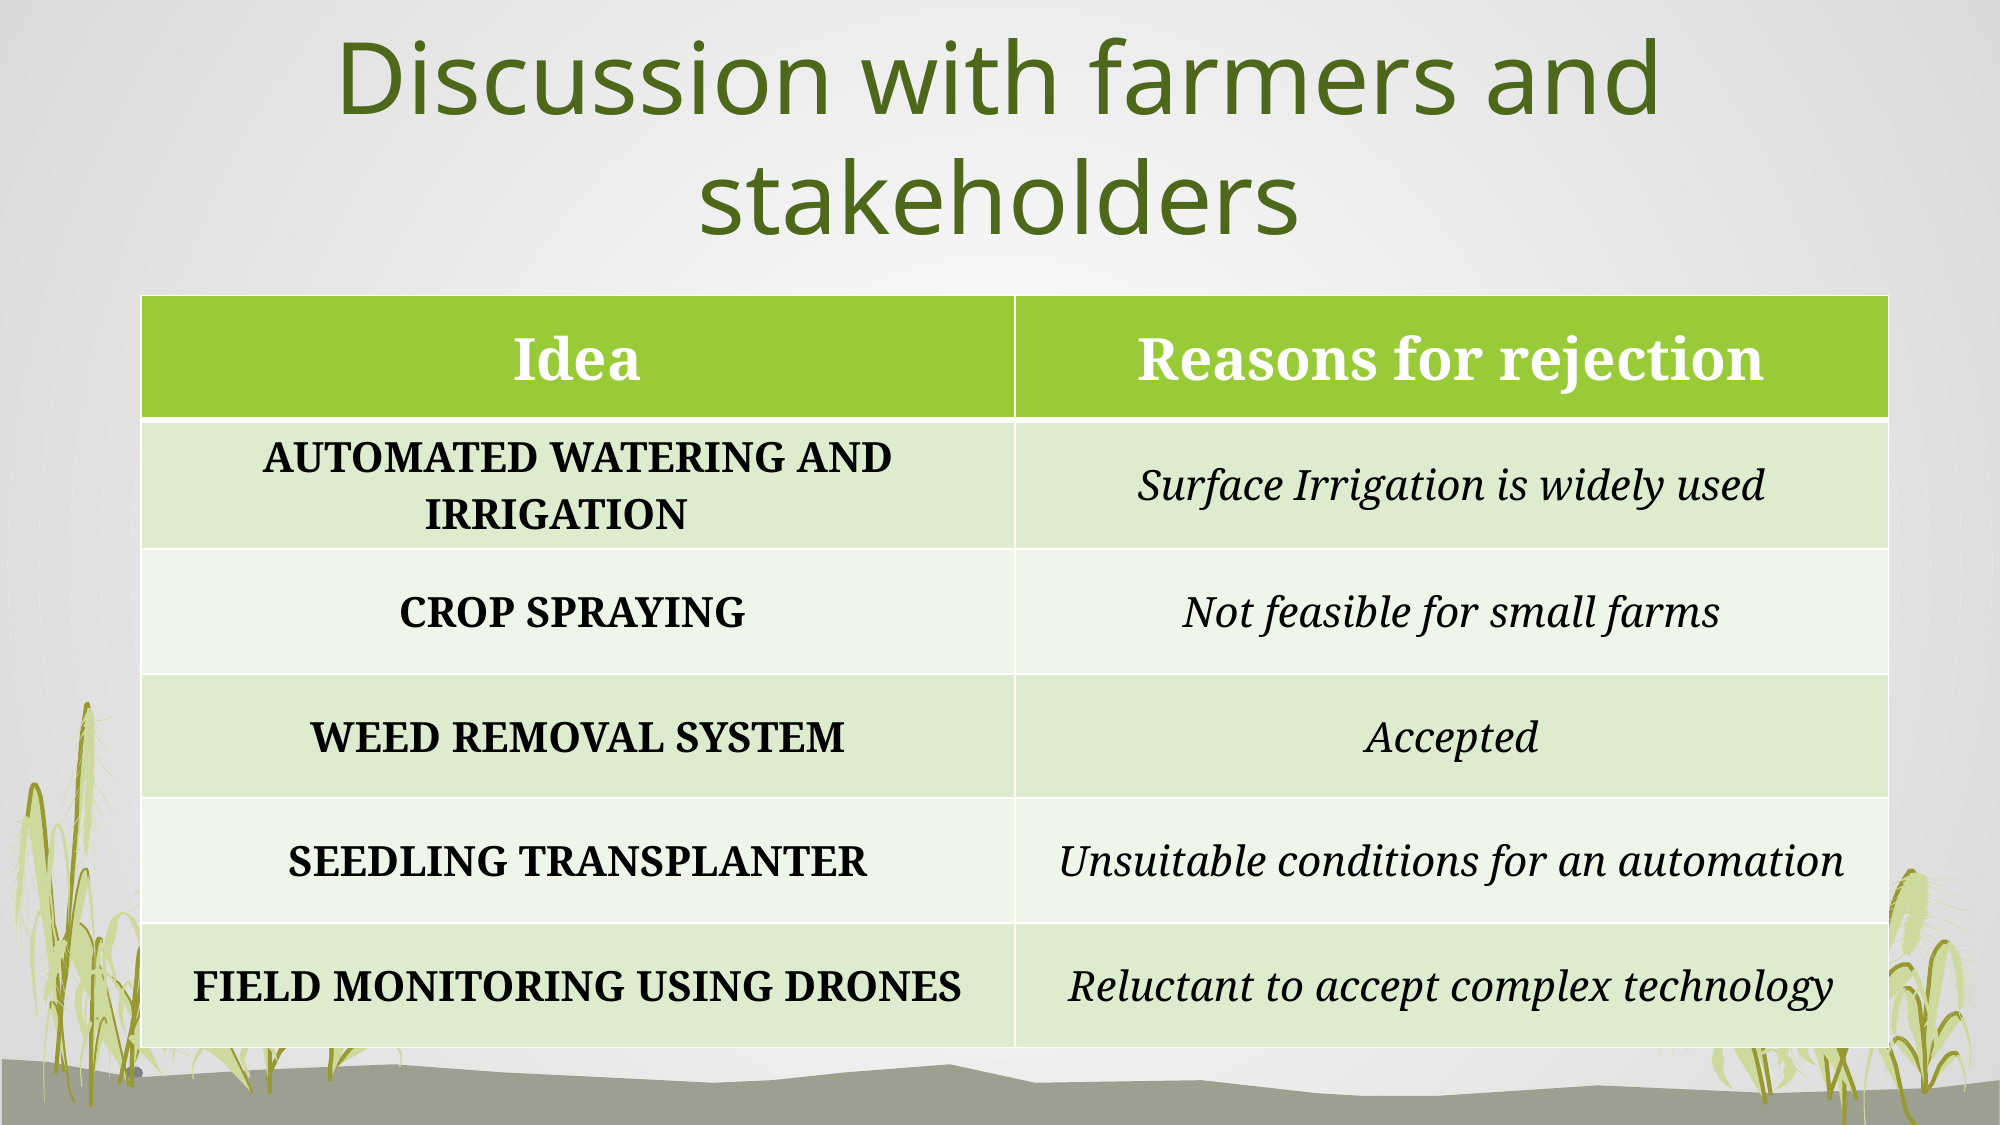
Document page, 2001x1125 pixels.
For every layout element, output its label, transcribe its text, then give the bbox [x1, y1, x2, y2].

table_cell FIELD MONITORING USING DRONES [142, 924, 1014, 1047]
title Discussion with farmers and stakeholders [99, 40, 1900, 263]
table_cell SEEDLING TRANSPLANTER [142, 799, 1014, 922]
table_cell Reluctant to accept complex technology [1016, 924, 1888, 1047]
table_cell Accepted [1016, 675, 1888, 797]
table_cell Not feasible for small farms [1016, 550, 1888, 673]
table_cell AUTOMATED WATERING AND IRRIGATION [142, 423, 1014, 548]
table_header Reasons for rejection [1016, 296, 1888, 417]
table_header Idea [142, 296, 1014, 417]
table_cell Surface Irrigation is widely used [1016, 423, 1888, 548]
table_cell Unsuitable conditions for an automation [1016, 799, 1888, 922]
table_cell WEED REMOVAL SYSTEM [142, 675, 1014, 797]
table_cell CROP SPRAYING [142, 550, 1014, 673]
